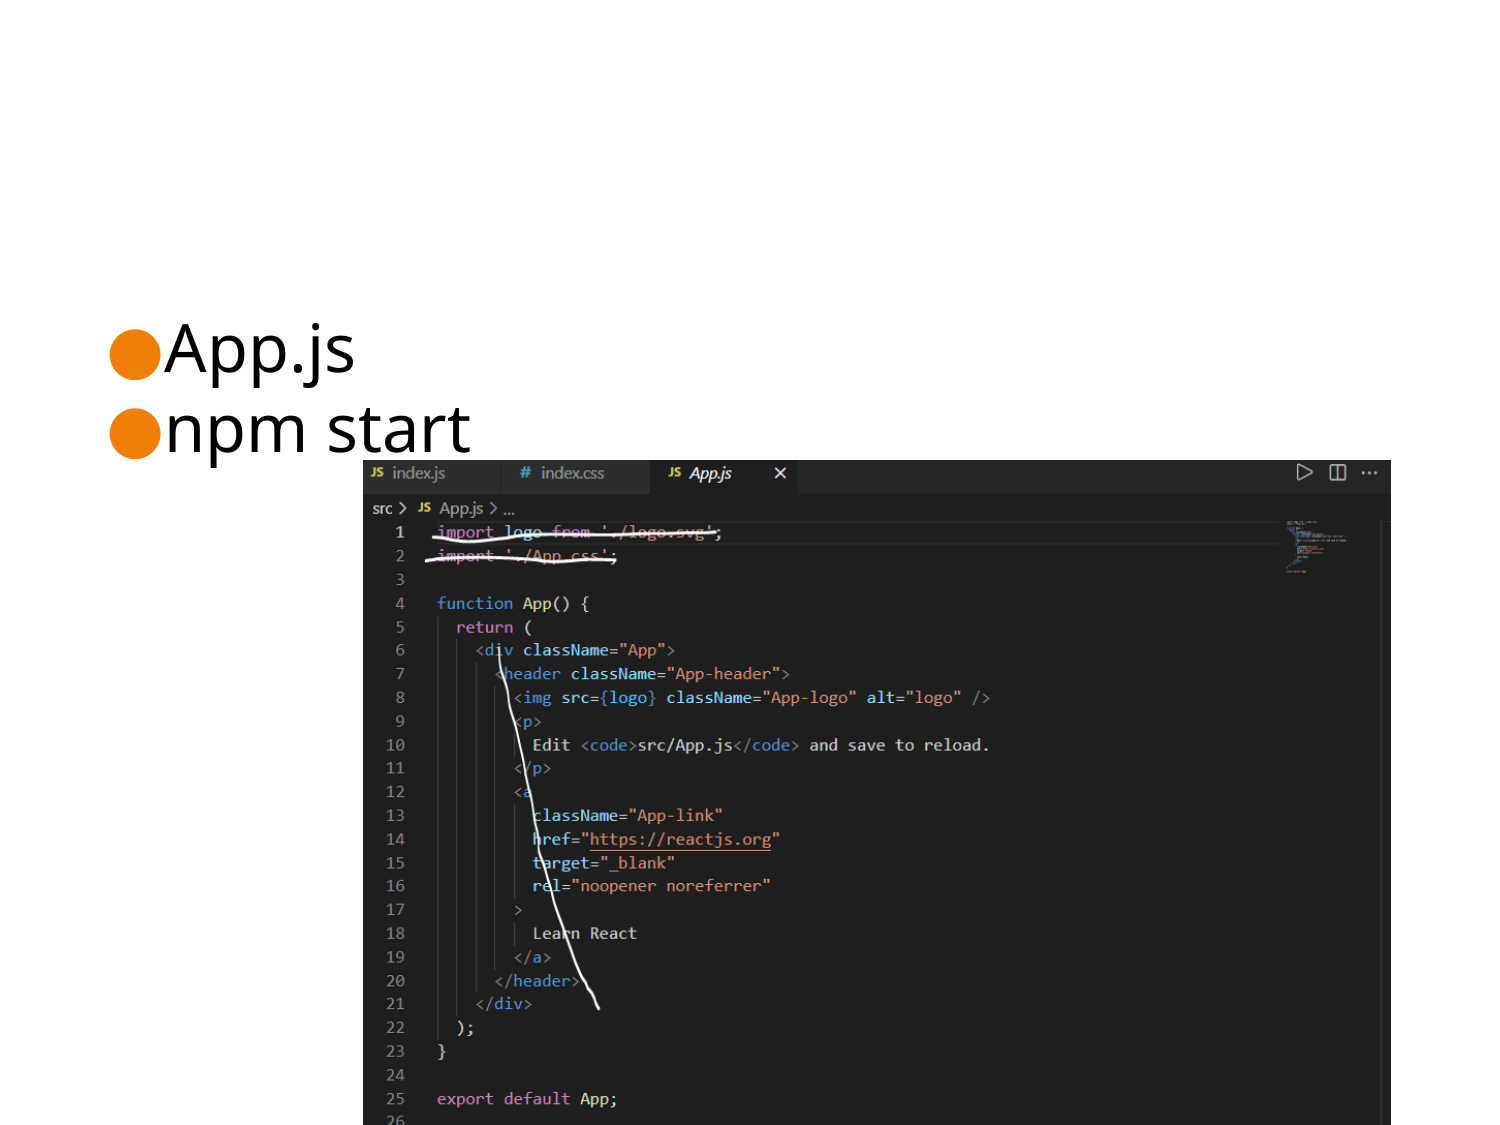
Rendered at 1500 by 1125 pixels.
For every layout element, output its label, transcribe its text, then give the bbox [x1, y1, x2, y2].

picture [362, 460, 1392, 1125]
list App.js npm start [75, 291, 1425, 1050]
